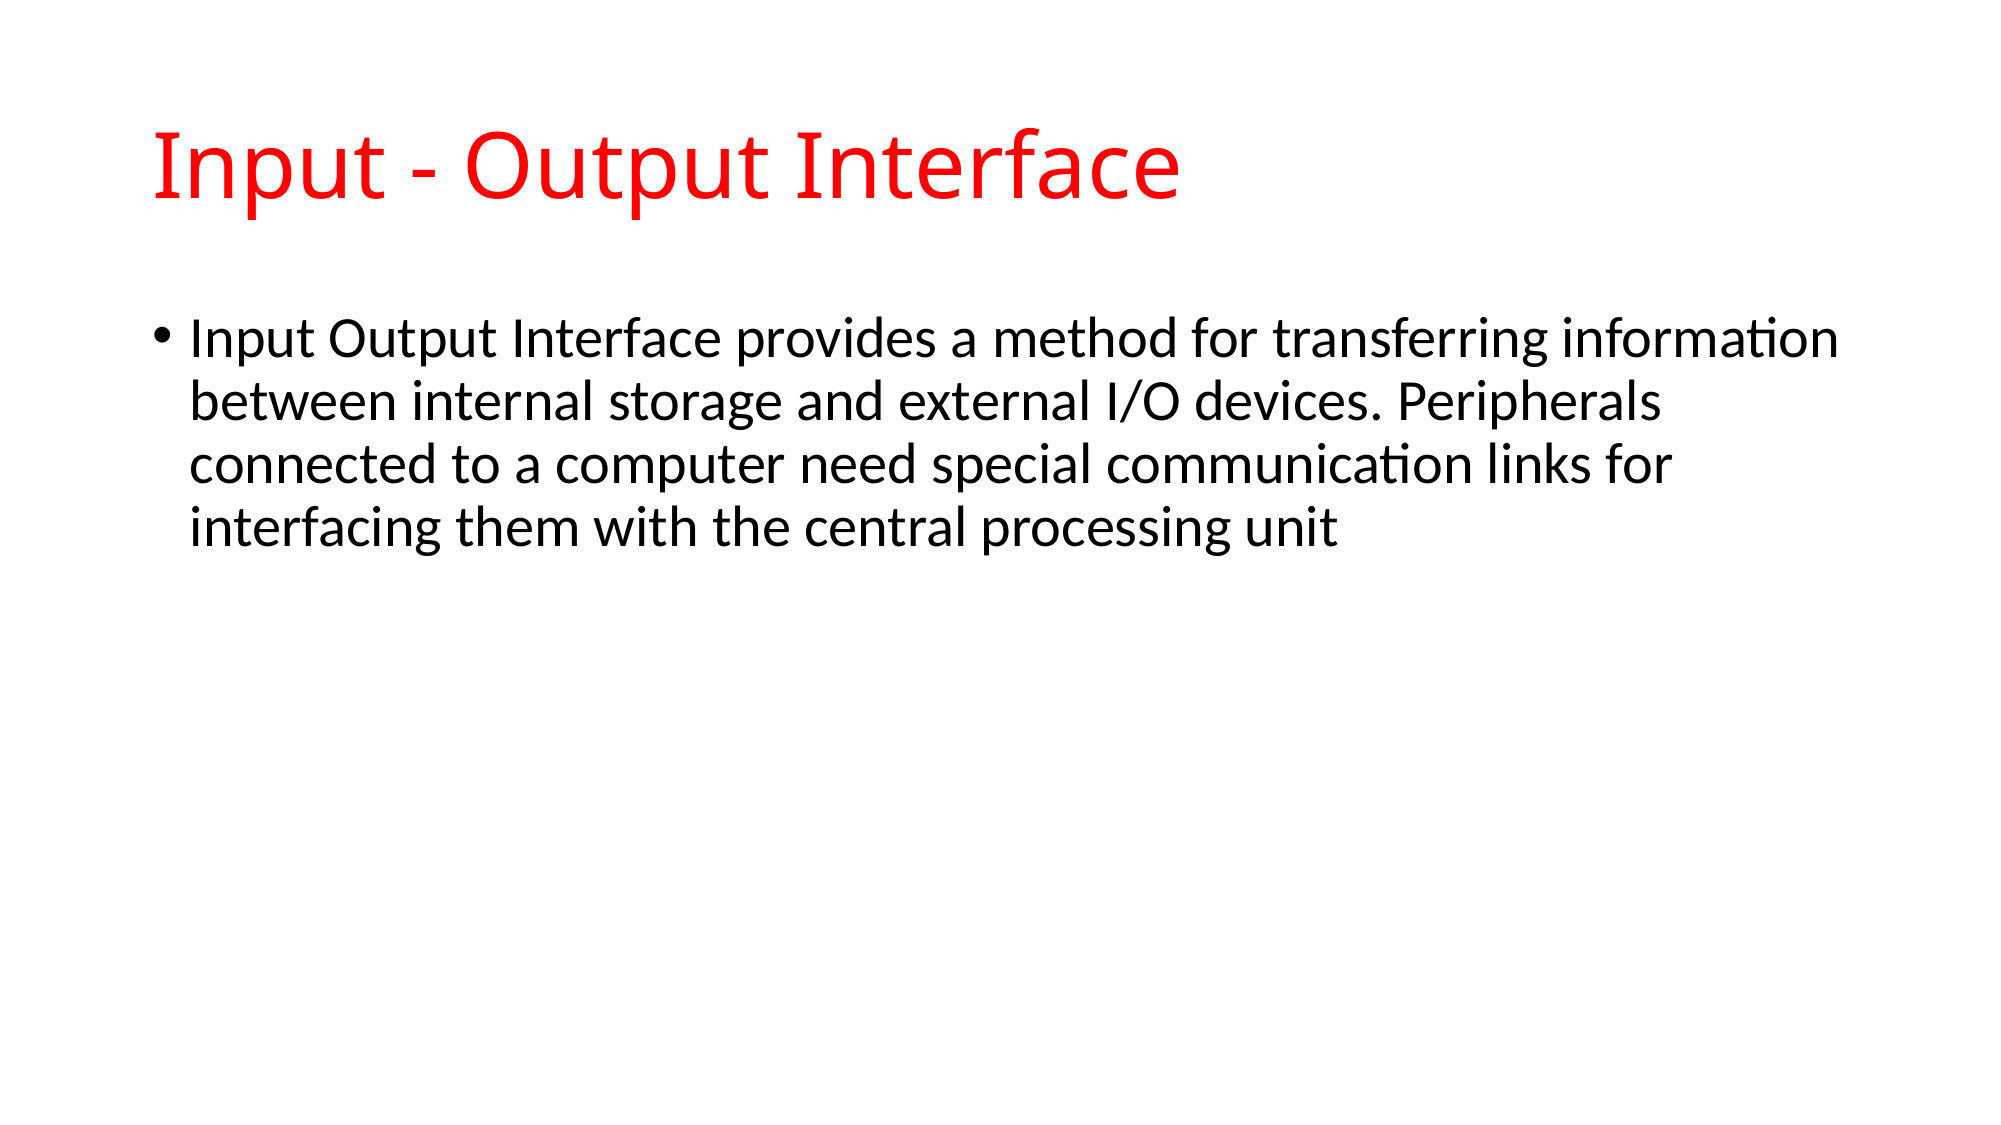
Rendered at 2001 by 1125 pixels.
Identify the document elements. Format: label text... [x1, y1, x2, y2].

title Input - Output Interface [137, 59, 1863, 278]
list Input Output Interface provides a method for transferring information between internal storage and external I/O devices. Peripherals connected to a computer need special communication links for interfacing them with the central processing unit [137, 299, 1863, 1014]
